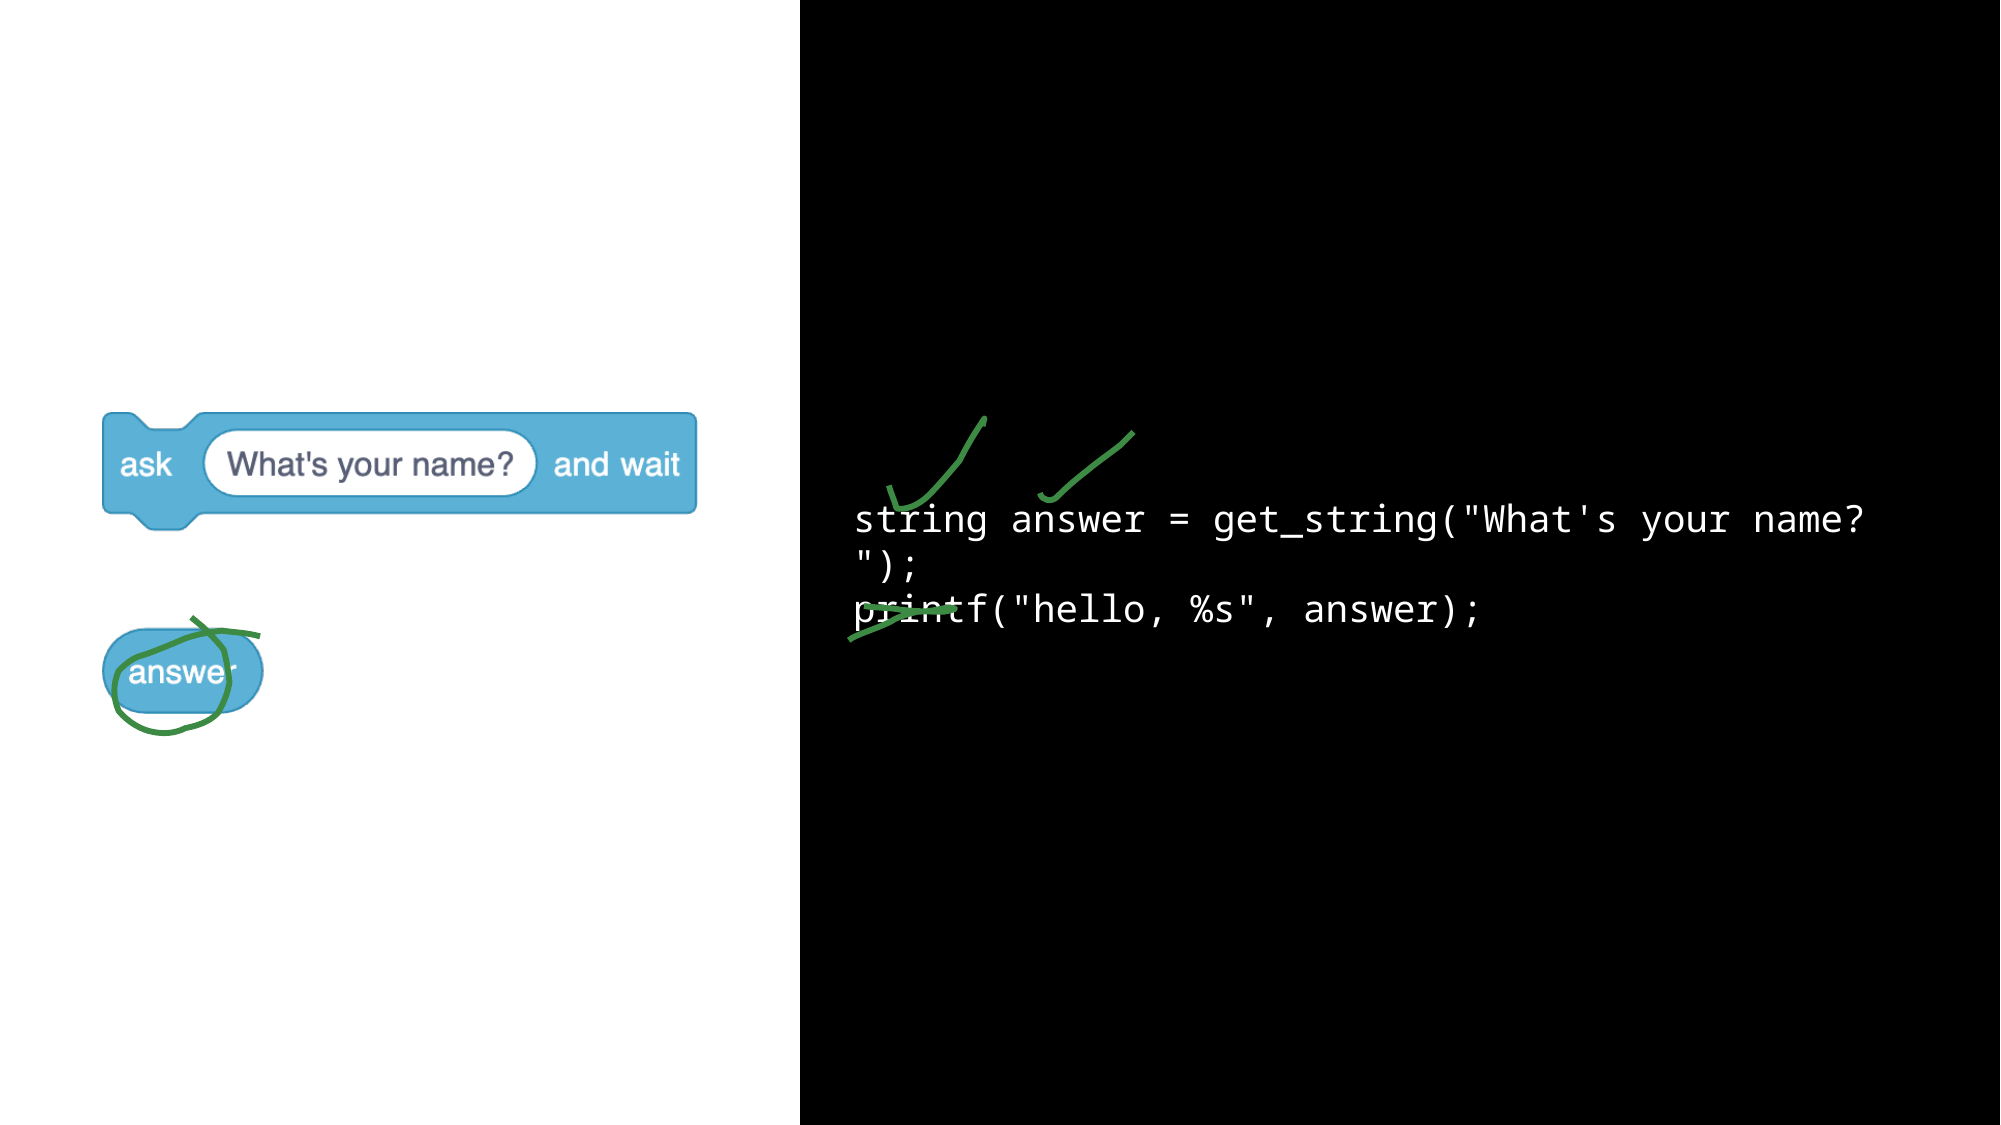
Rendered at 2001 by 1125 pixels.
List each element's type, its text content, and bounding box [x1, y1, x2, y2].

text_box string answer = get_string("What's your name? "); printf("hello, %s", answer); [838, 333, 1962, 792]
text_box [886, 416, 987, 511]
text_box [1037, 430, 1136, 503]
text_box [847, 603, 957, 643]
text_box [800, 0, 2000, 1125]
text_box [127, 722, 210, 736]
text_box [0, 0, 800, 1125]
picture [99, 410, 701, 714]
